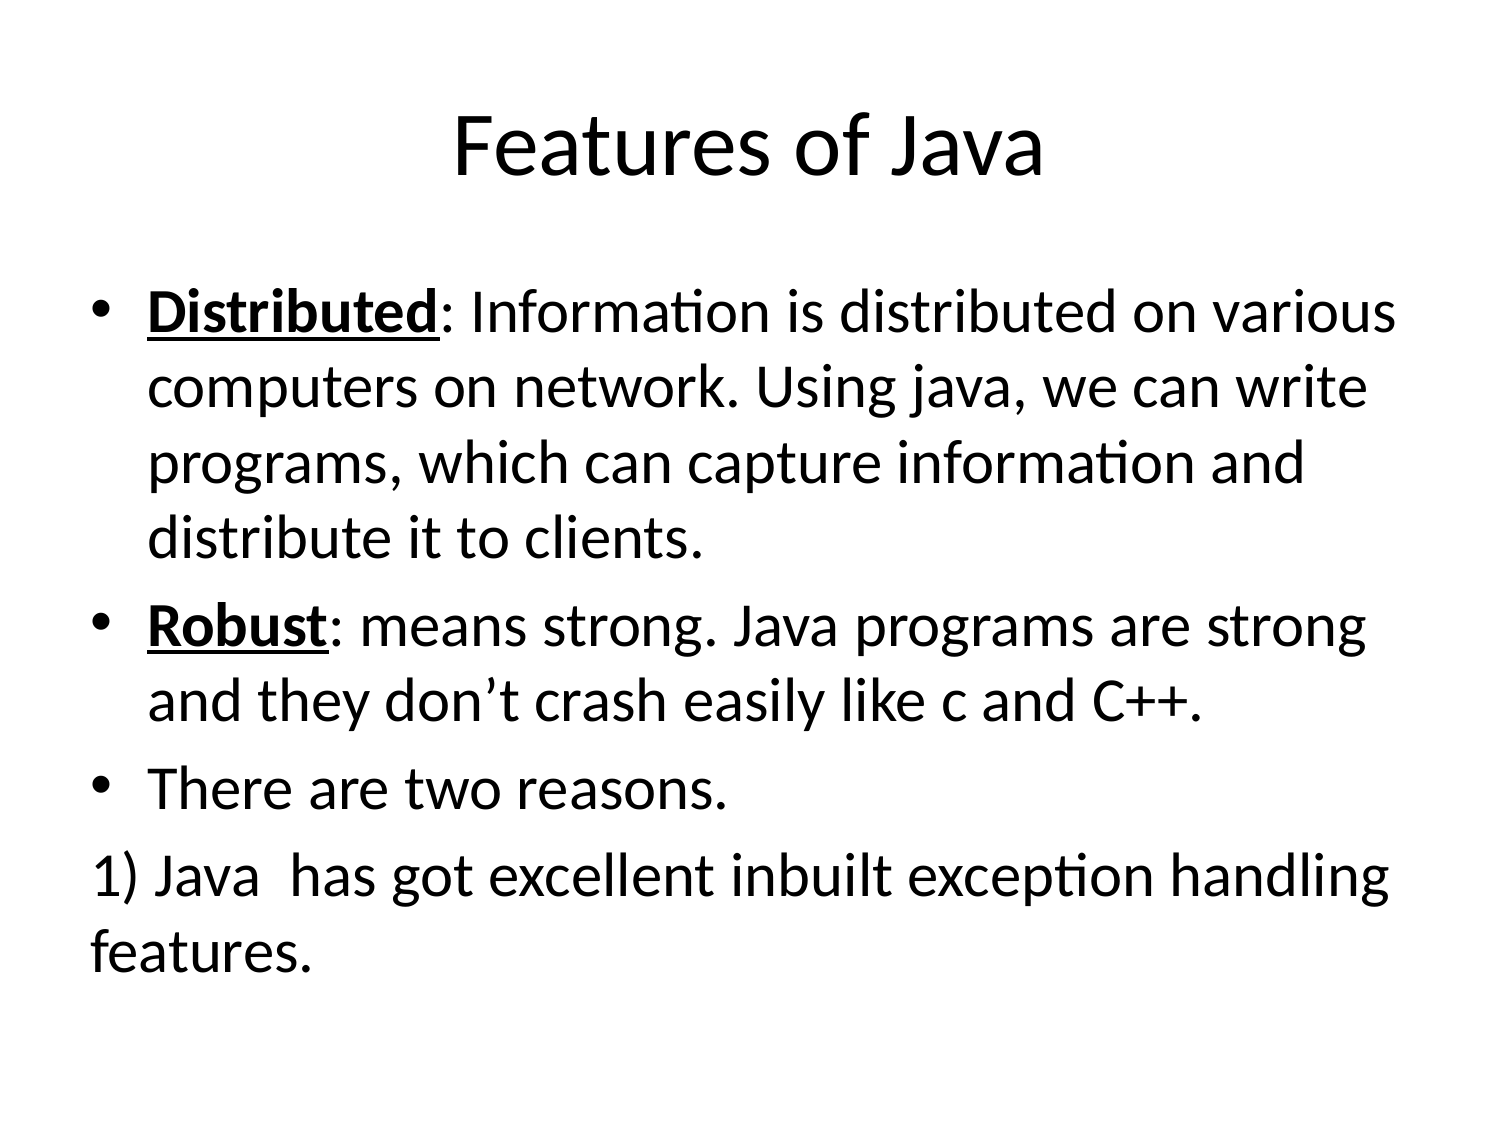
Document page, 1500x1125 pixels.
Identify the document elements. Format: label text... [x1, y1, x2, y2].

list Distributed: Information is distributed on various computers on network. Using java, we can write programs, which can capture information and distribute it to clients. Robust: means strong. Java programs are strong and they don’t crash easily like c and C++. There are two reasons. 1) Java has got excellent inbuilt exception handling features. [75, 262, 1425, 1005]
title Features of Java [75, 45, 1425, 233]
